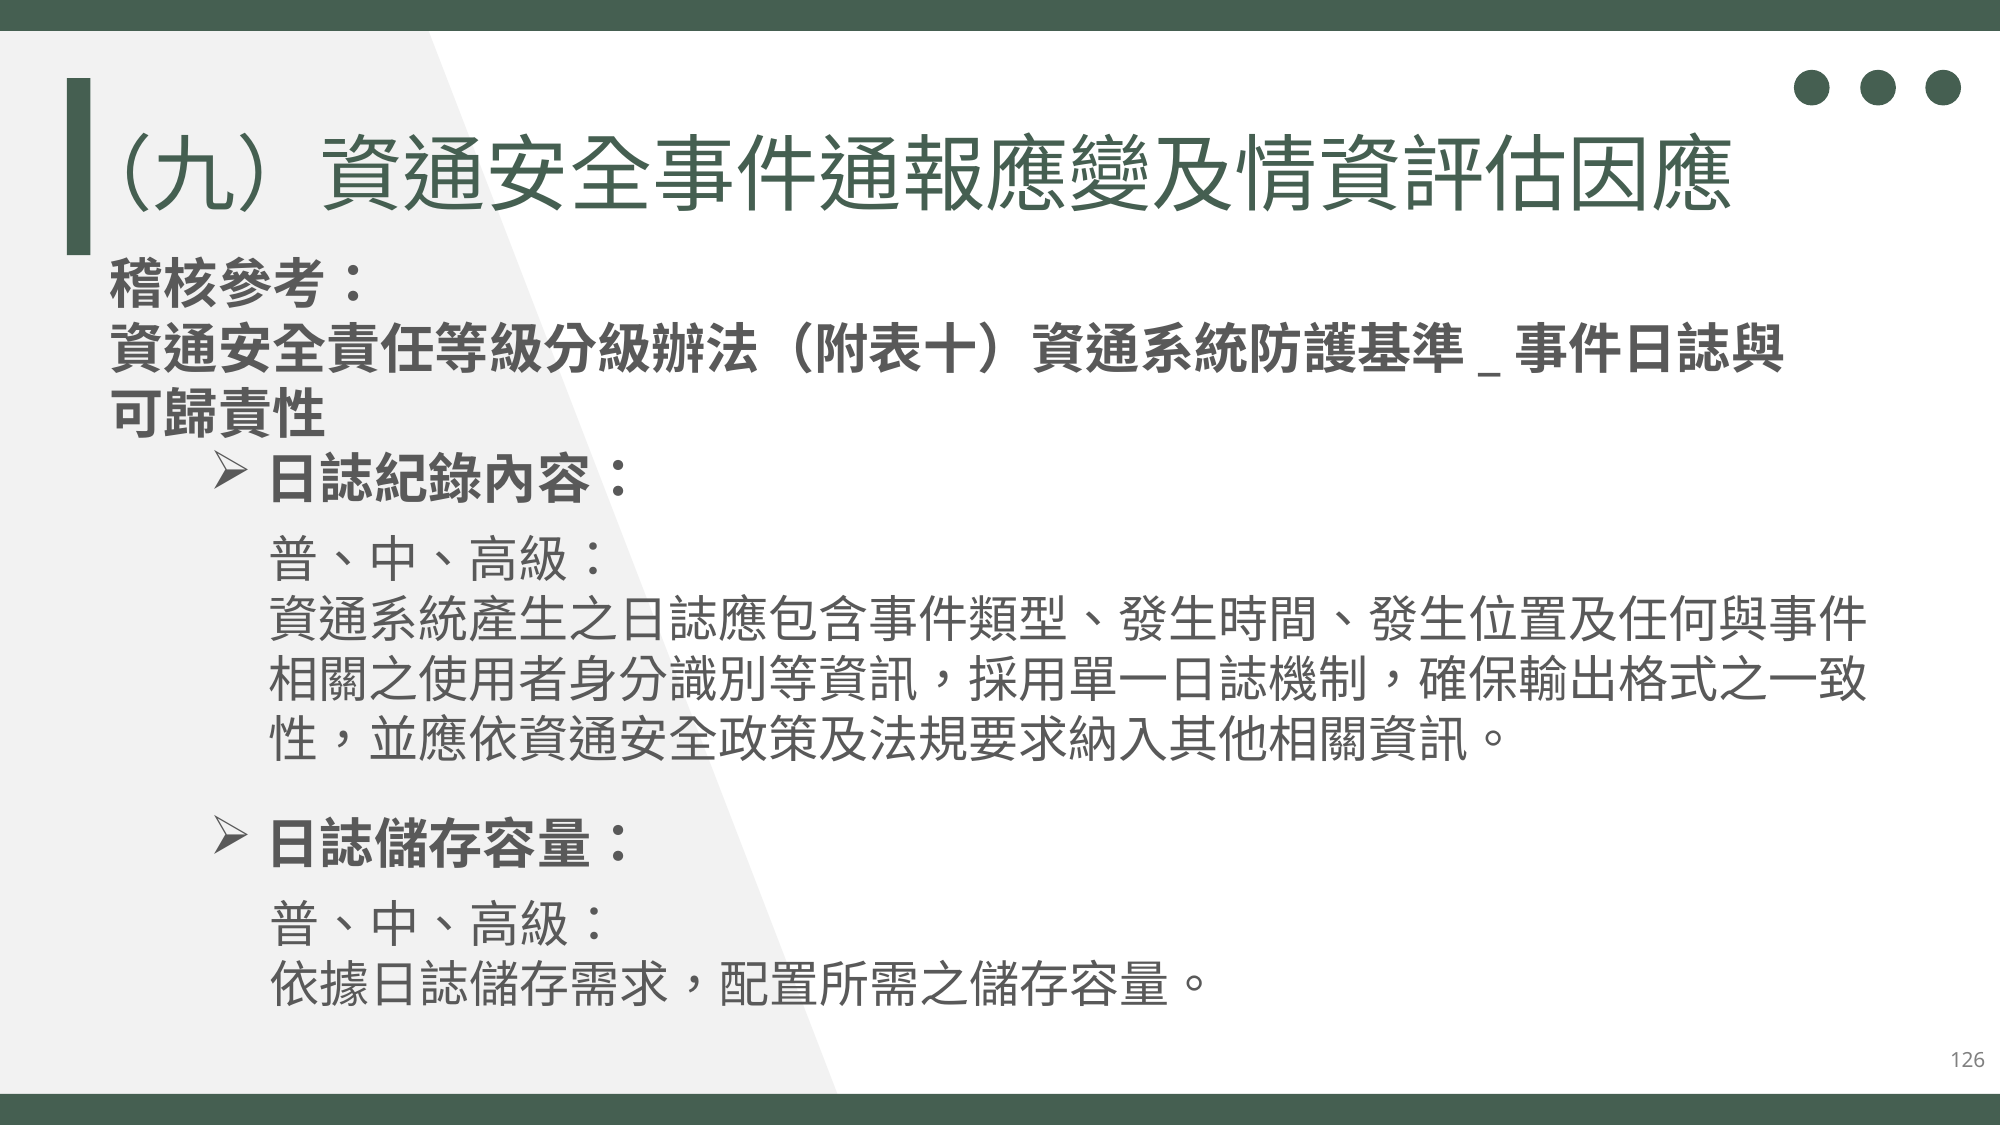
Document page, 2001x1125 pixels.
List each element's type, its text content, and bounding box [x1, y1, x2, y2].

text_box [78, 255, 1957, 1071]
text_box 普、中、高級： 資通系統產生之日誌應包含事件類型、發生時間、發生位置及任何與事件相關之使用者身分識別等資訊，採用單一日誌機制，確保輸出格式之一致性，並應依資通安全政策及法規要求納入其他相關資訊。 [253, 520, 1898, 776]
text_box 稽核參考： 資通安全責任等級分級辦法（附表十）資通系統防護基準_事件日誌與 可歸責性 日誌紀錄內容： 日誌儲存容量： [94, 241, 1934, 882]
text_box 126 [1692, 1039, 2000, 1083]
text_box （九）資通安全事件通報應變及情資評估因應 [55, 113, 1910, 331]
text_box 普、中、高級： 依據日誌儲存需求，配置所需之儲存容量。 [254, 885, 1899, 1020]
